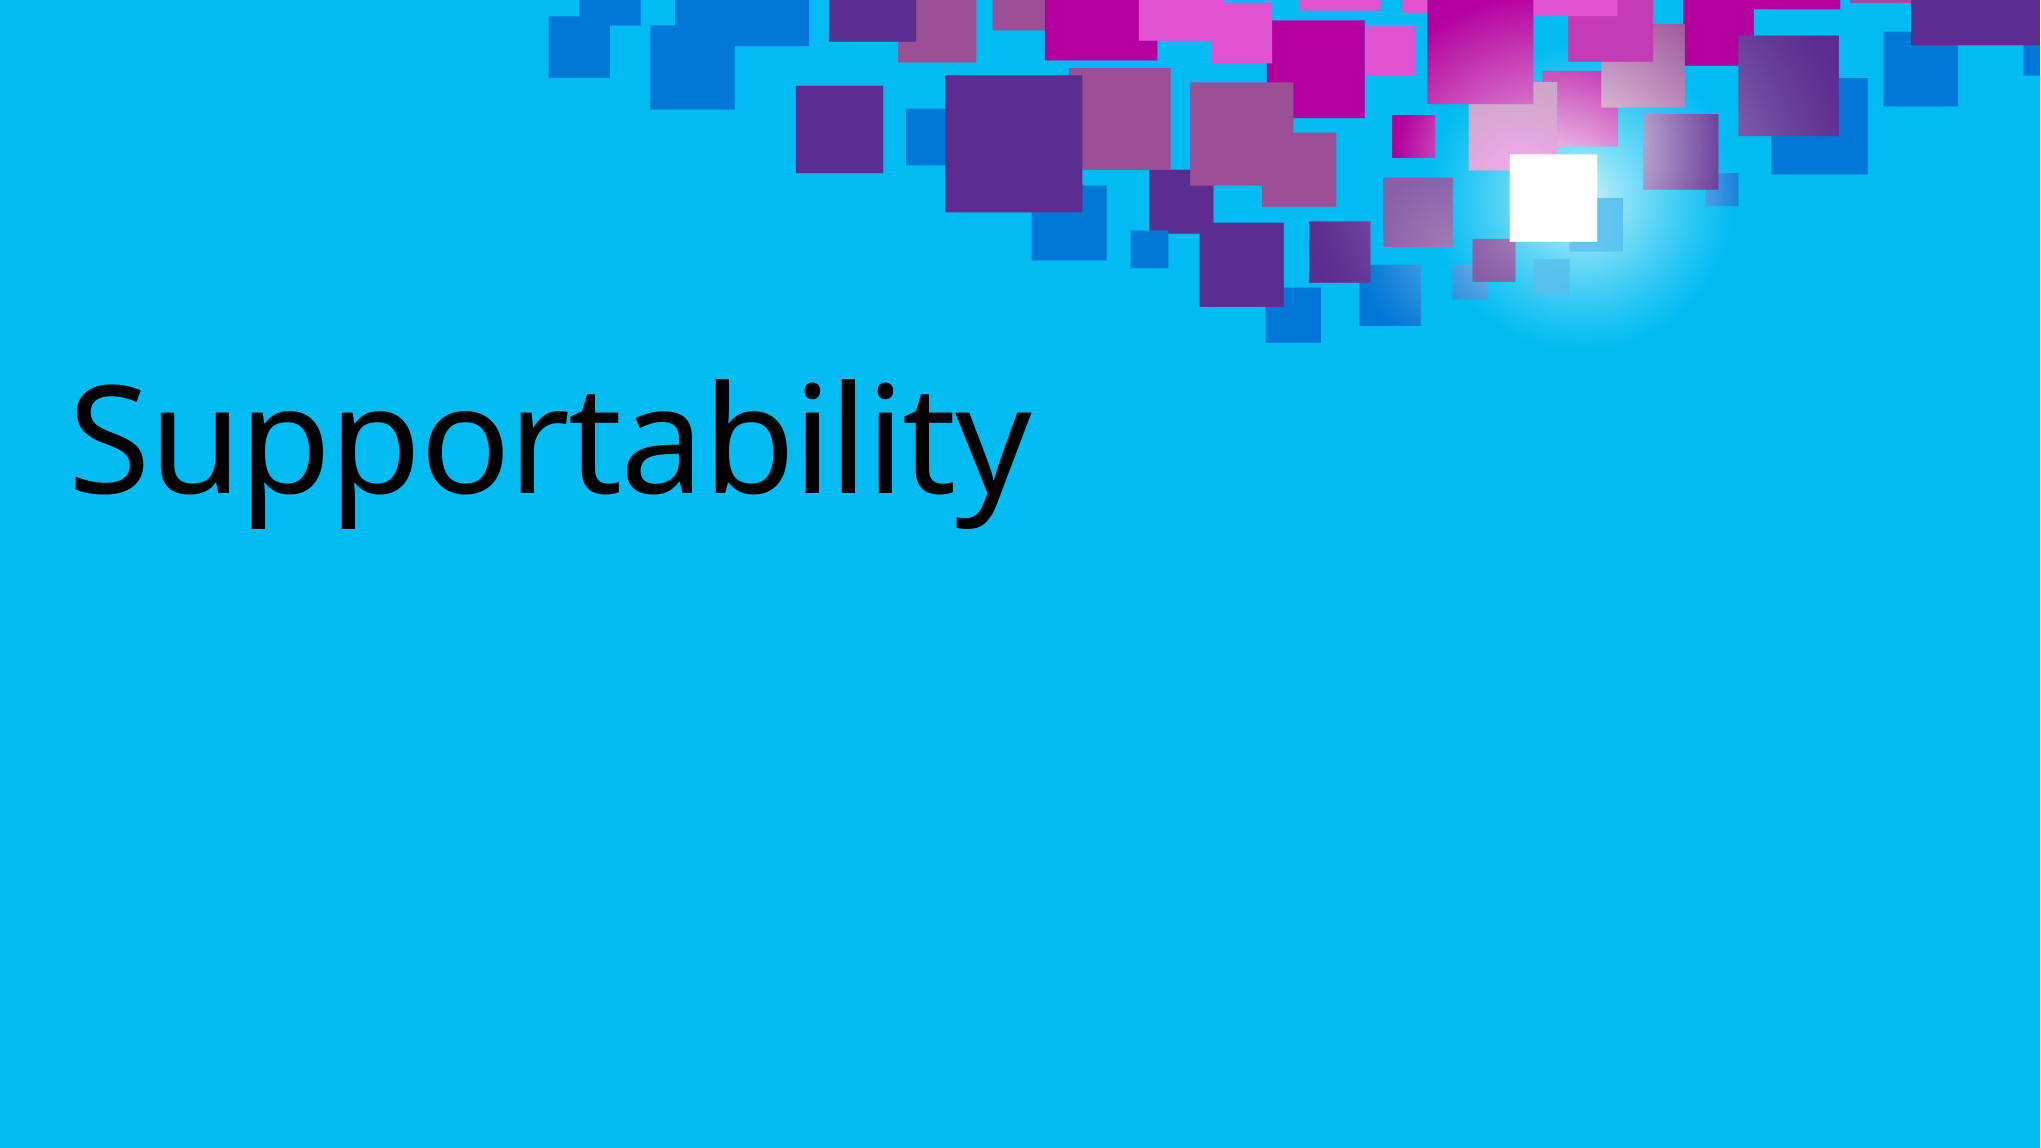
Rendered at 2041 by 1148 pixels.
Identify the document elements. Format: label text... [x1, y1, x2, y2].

picture [830, 0, 976, 62]
picture [1393, 116, 1435, 157]
picture [550, 0, 640, 77]
title Supportability [45, 348, 1996, 543]
picture [651, 0, 808, 108]
picture [1300, 0, 1380, 10]
picture [907, 0, 1415, 342]
picture [1310, 222, 1420, 325]
picture [797, 86, 883, 172]
picture [1384, 0, 1867, 331]
picture [1851, 0, 2040, 105]
